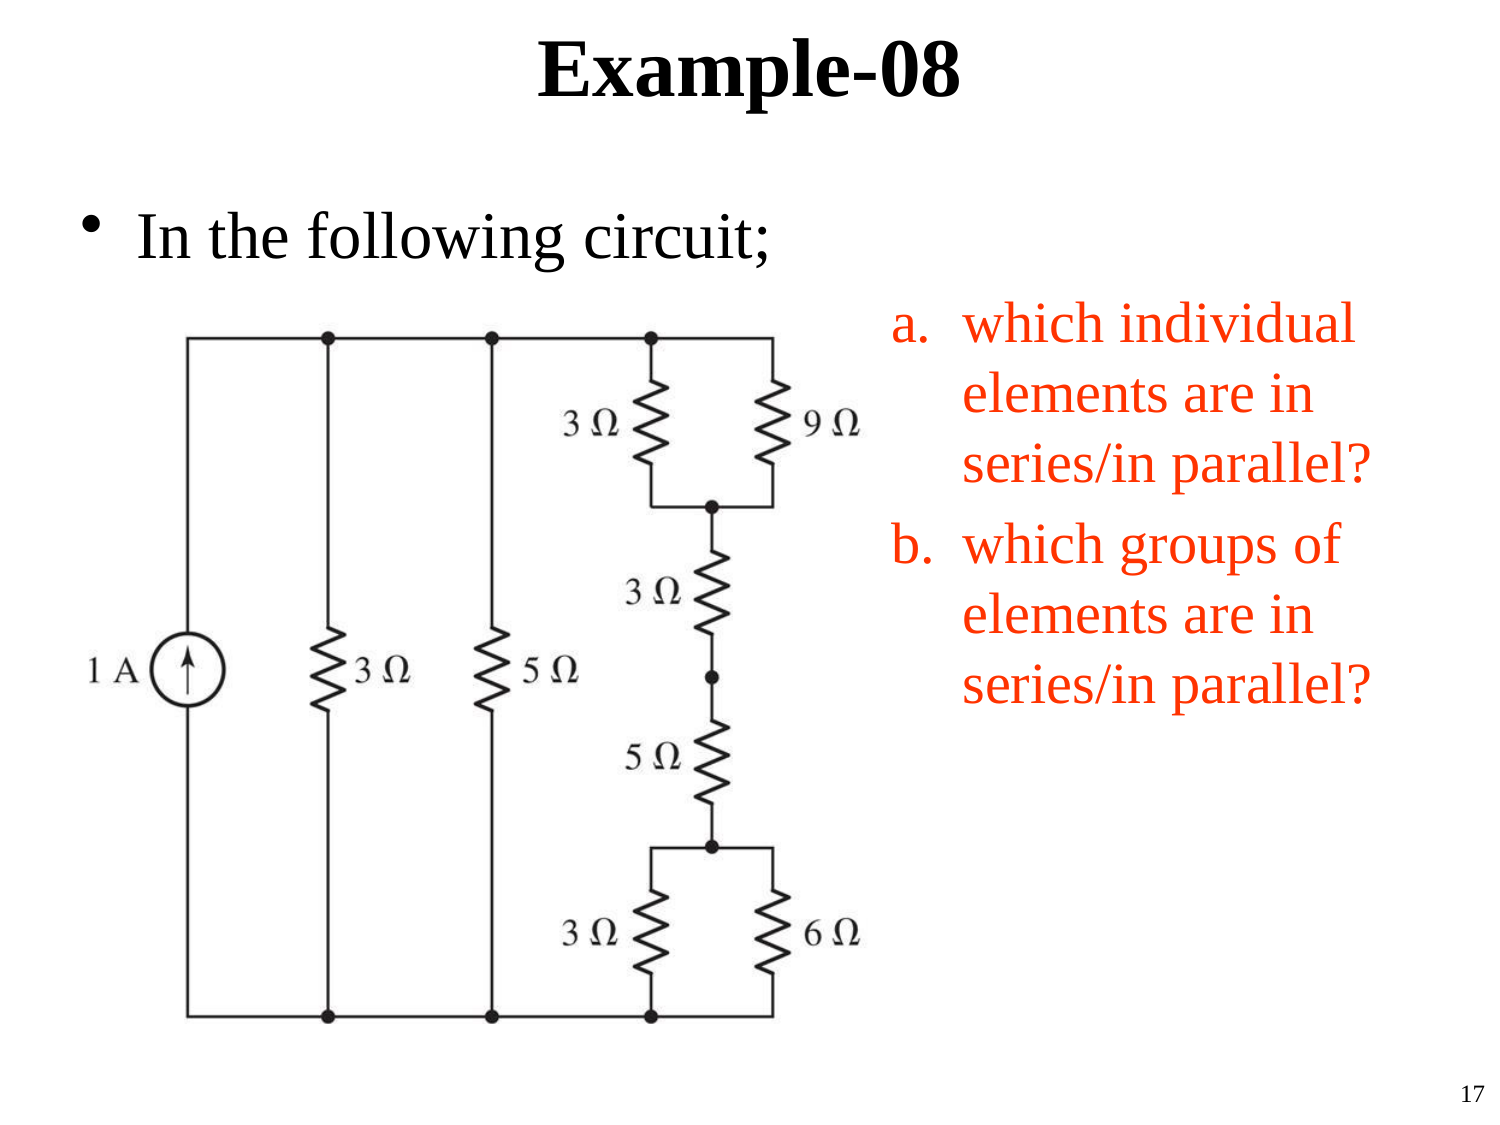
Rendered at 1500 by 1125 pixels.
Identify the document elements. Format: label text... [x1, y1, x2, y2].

slide_number 17 [1186, 1069, 1500, 1125]
list In the following circuit; which individual elements are in series/in parallel? which groups of elements are in series/in parallel? [64, 184, 1436, 1071]
title Example-08 [0, 0, 1500, 126]
picture [88, 313, 869, 1024]
